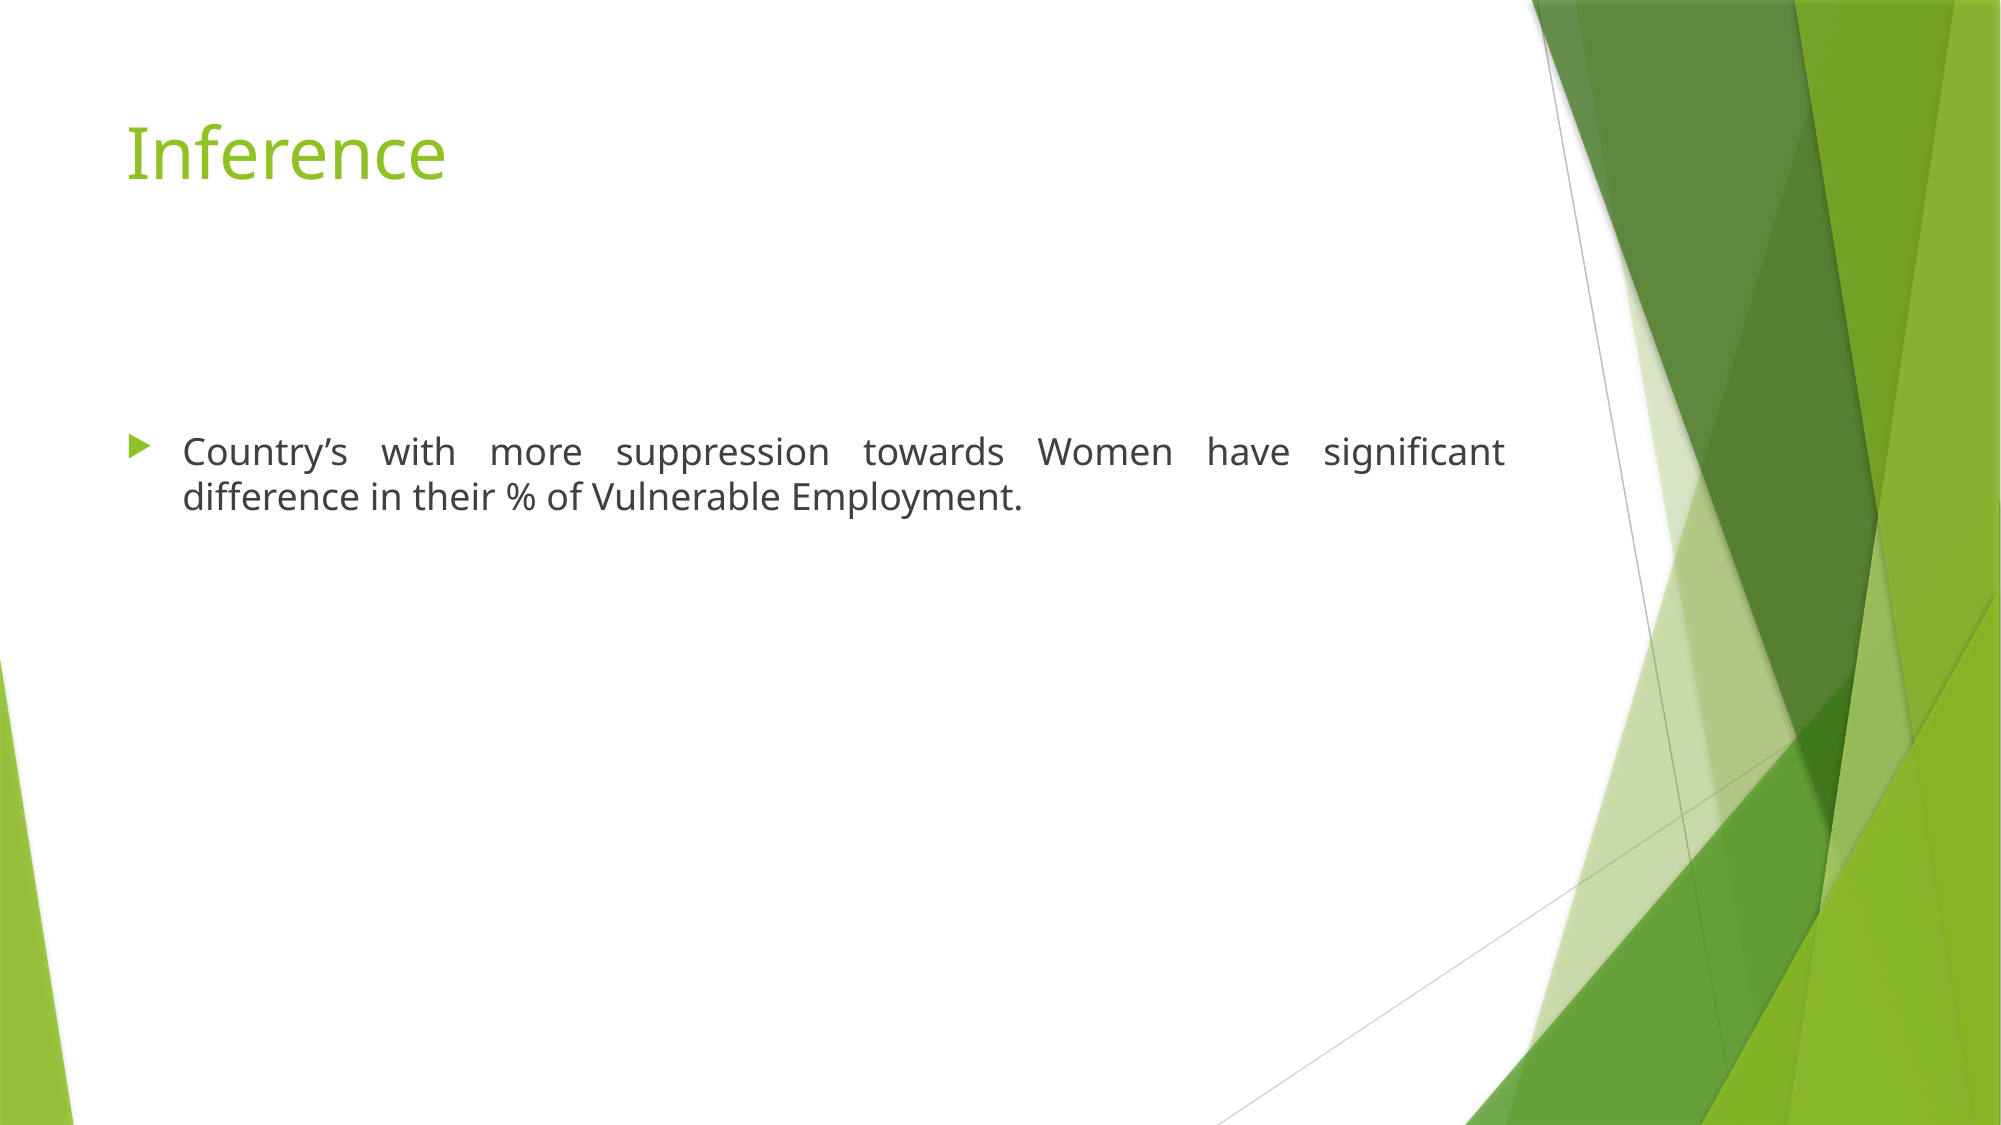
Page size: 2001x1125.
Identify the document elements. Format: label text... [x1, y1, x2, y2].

title Inference [111, 99, 1522, 202]
list Country’s with more suppression towards Women have significant difference in their % of Vulnerable Employment. [111, 354, 1522, 992]
